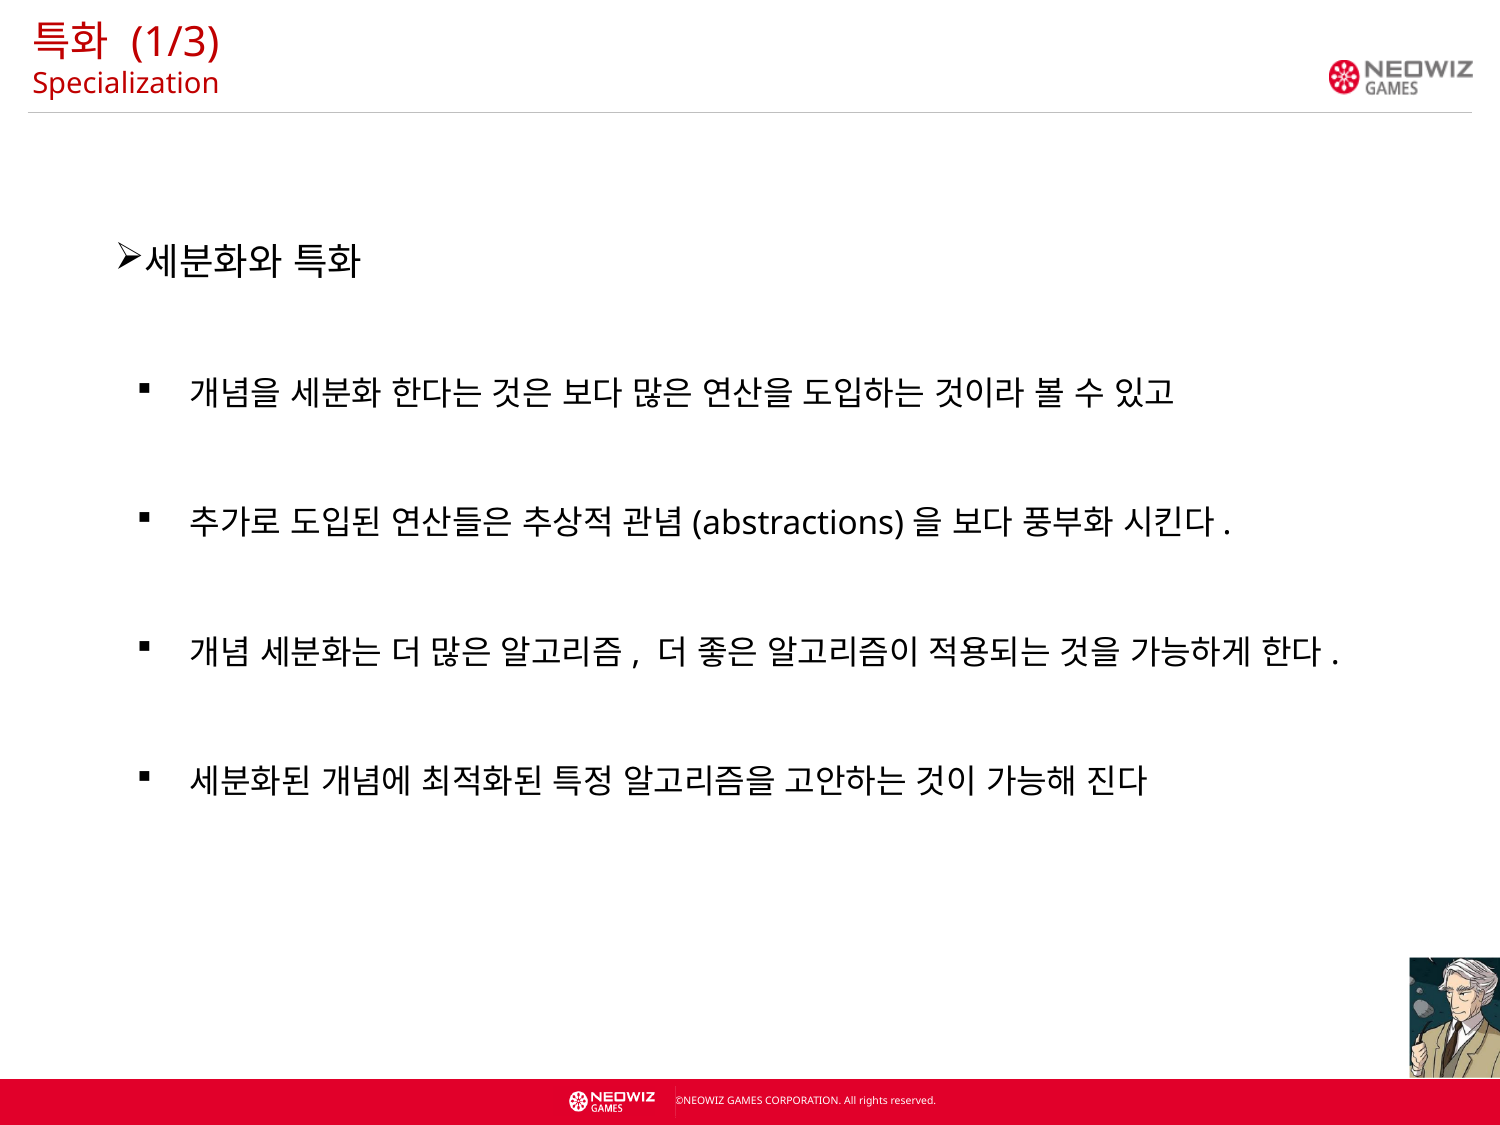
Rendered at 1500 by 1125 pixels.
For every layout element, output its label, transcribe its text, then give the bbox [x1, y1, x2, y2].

picture [1409, 957, 1500, 1078]
picture [553, 1086, 654, 1116]
text_box 특화 (1/3) Specialization [17, 0, 1368, 114]
picture [1368, 60, 1473, 96]
list 세분화와 특화 개념을 세분화 한다는 것은 보다 많은 연산을 도입하는 것이라 볼 수 있고 추가로 도입된 연산들은 추상적 관념(abstractions)을 보다 풍부화 시킨다. 개념 세분화는 더 많은 알고리즘, 더 좋은 알고리즘이 적용되는 것을 가능하게 한다. 세분화된 개념에 최적화된 특정 알고리즘을 고안하는 것이 가능해 진다 [100, 208, 1451, 638]
